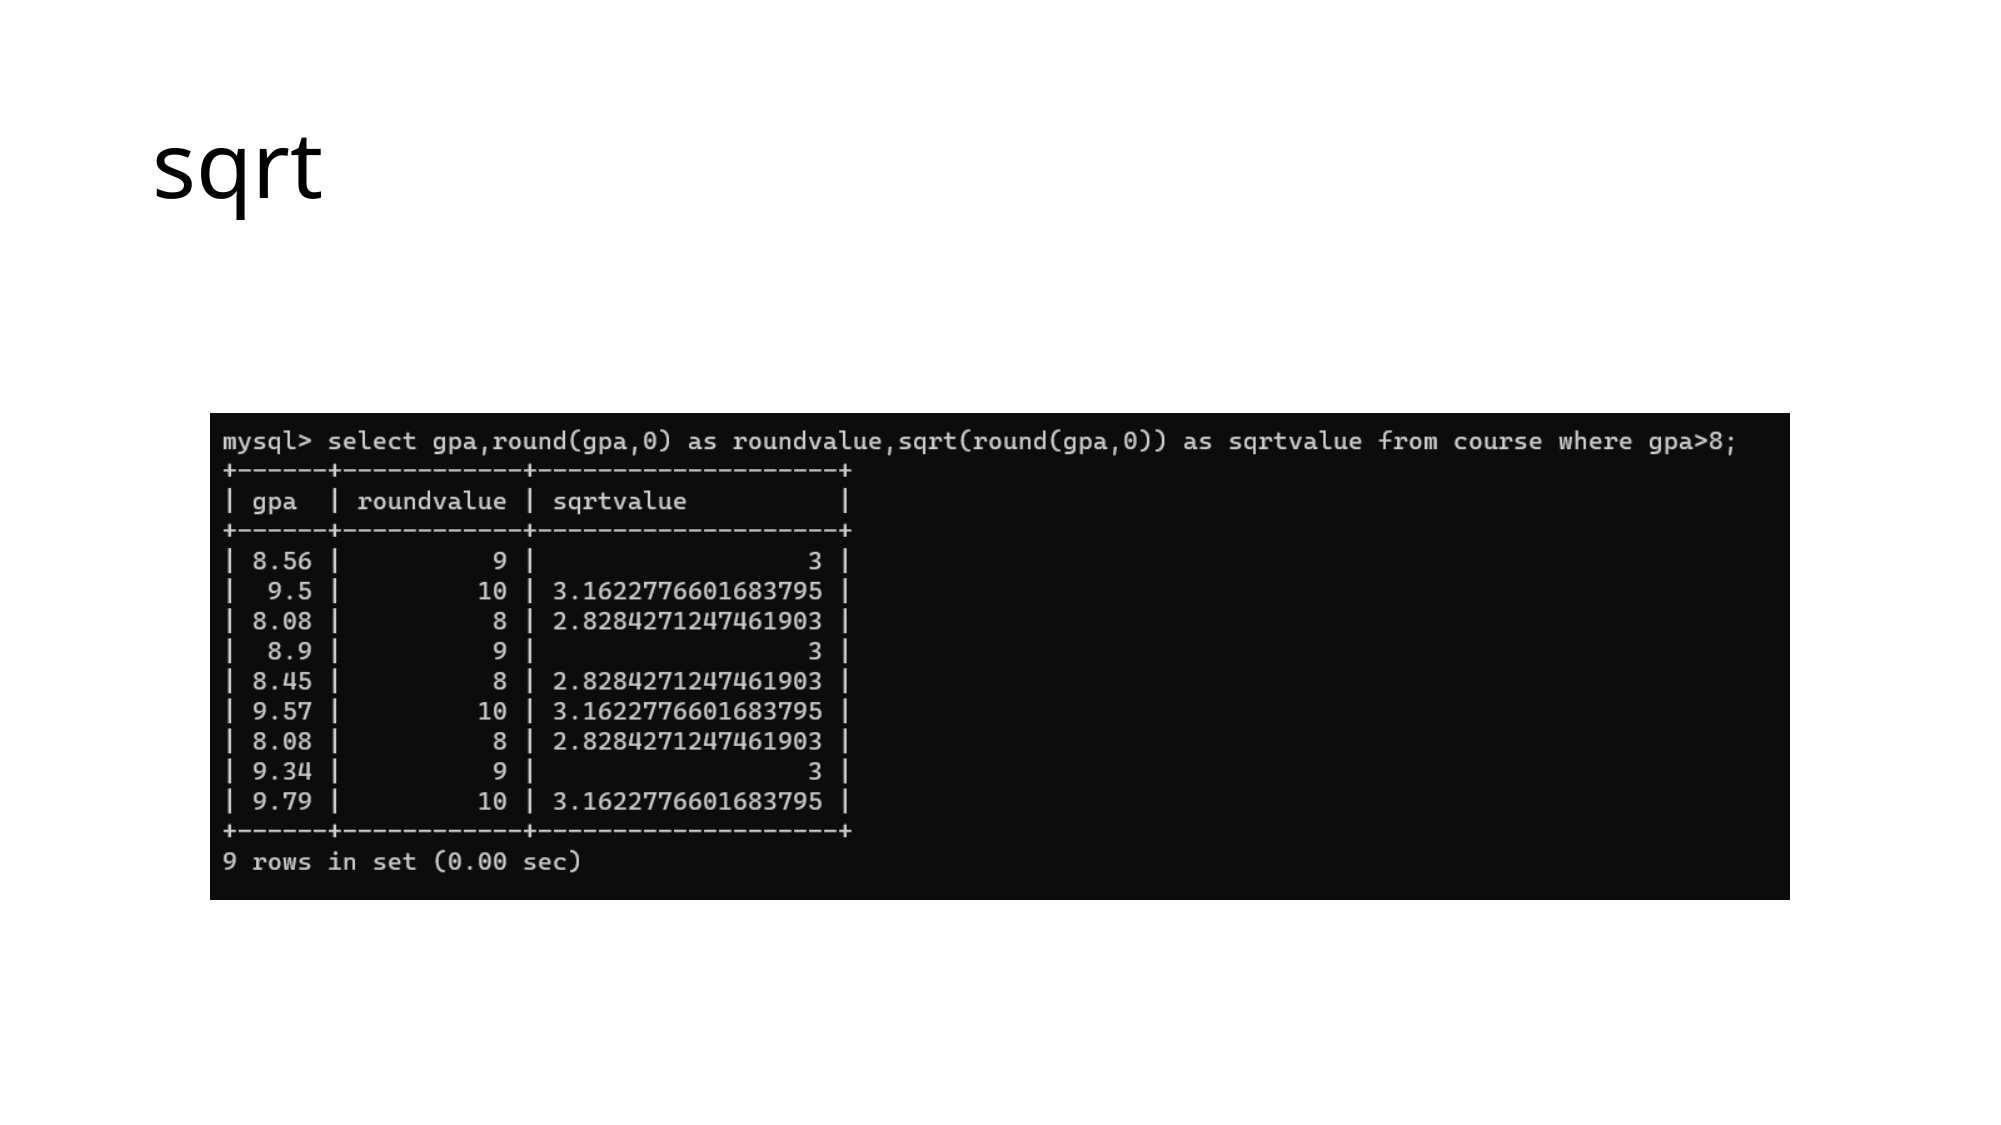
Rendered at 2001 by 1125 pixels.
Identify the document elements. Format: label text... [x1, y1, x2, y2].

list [210, 413, 1790, 900]
title sqrt [137, 59, 1863, 278]
